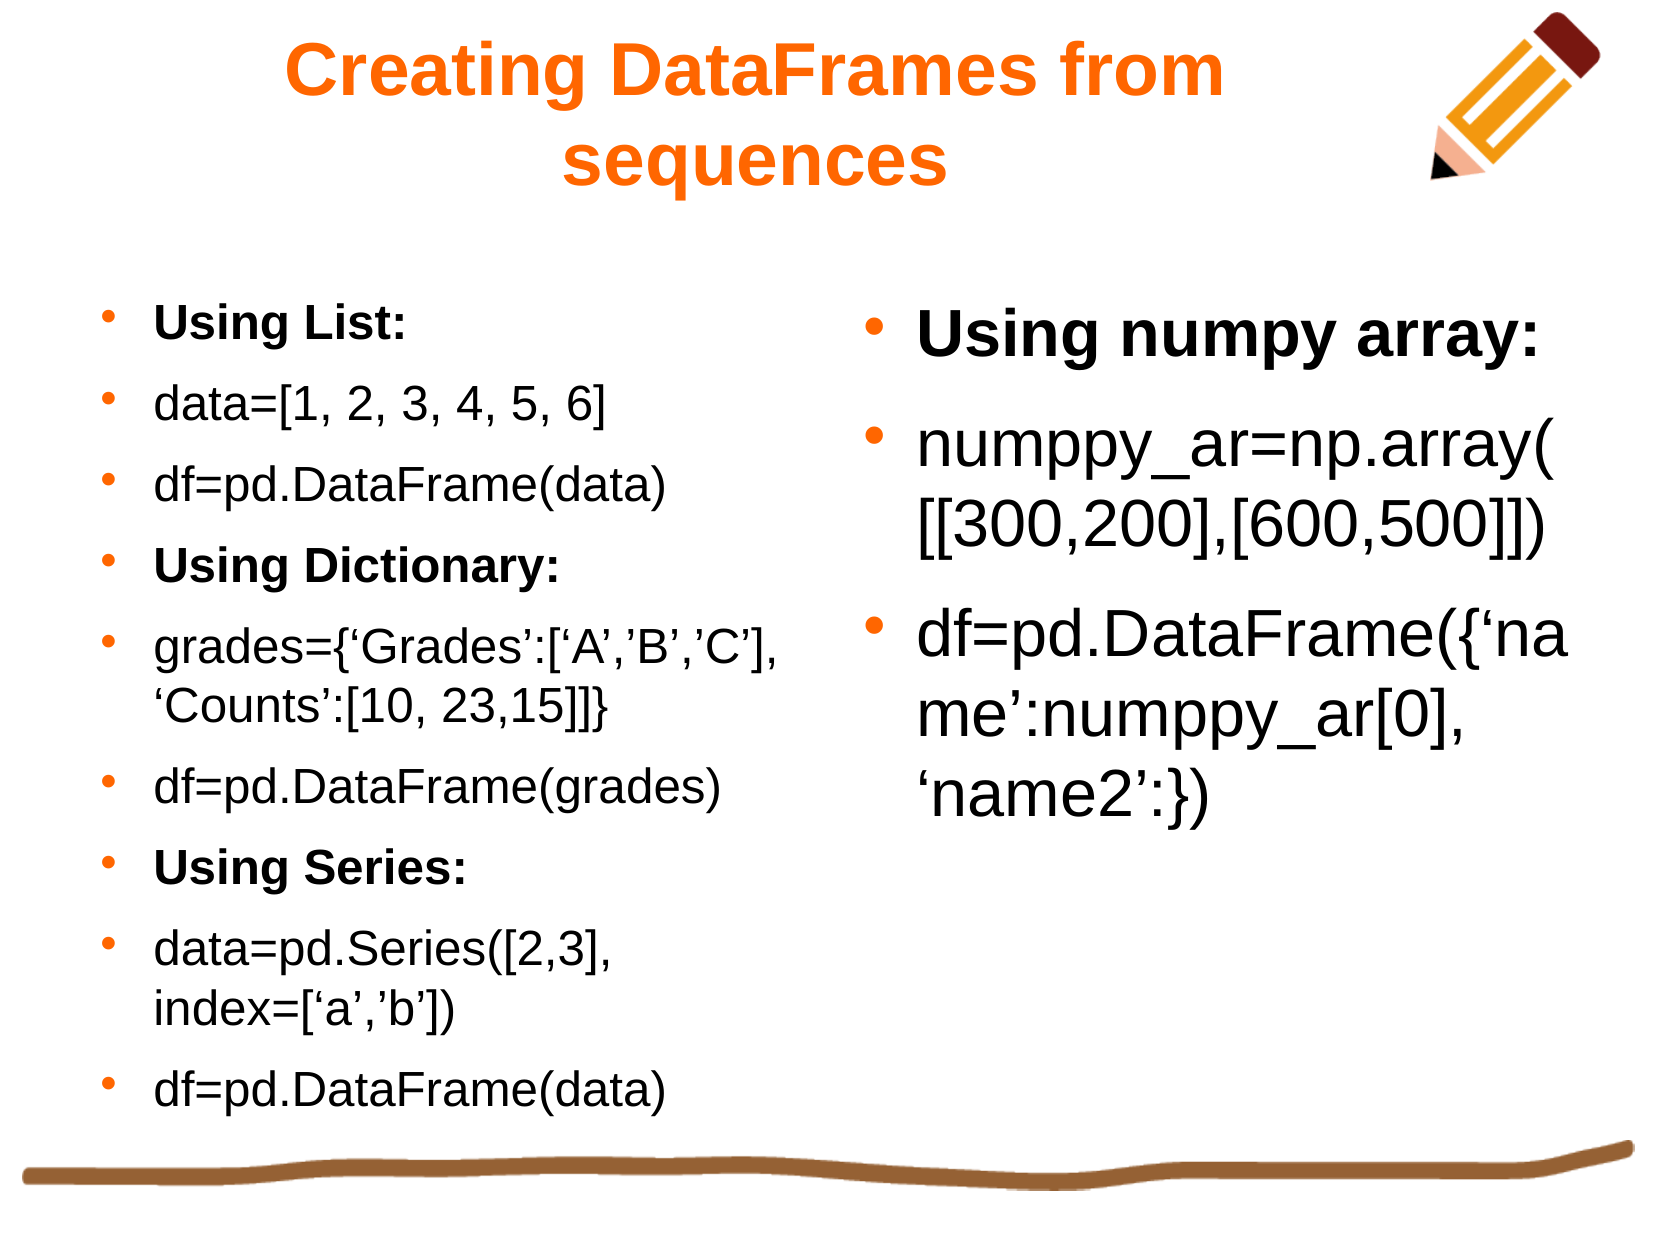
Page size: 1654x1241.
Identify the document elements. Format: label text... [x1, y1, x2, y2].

text_box Using numpy array: numppy_ar=np.array([[300,200],[600,500]]) df=pd.DataFrame({‘name’:numppy_ar[0], ‘name2’:}) [845, 290, 1571, 1121]
picture [22, 1140, 1635, 1191]
picture [1430, 12, 1601, 181]
text_box Creating DataFrames from sequences [82, 26, 1429, 195]
text_box Using List: data=[1, 2, 3, 4, 5, 6] df=pd.DataFrame(data) Using Dictionary: grades={‘Grades’:[‘A’,’B’,’C’], ‘Counts’:[10, 23,15]]} df=pd.DataFrame(grades) Using Series: data=pd.Series([2,3], index=[‘a’,’b’]) df=pd.DataFrame(data) [82, 290, 809, 1121]
